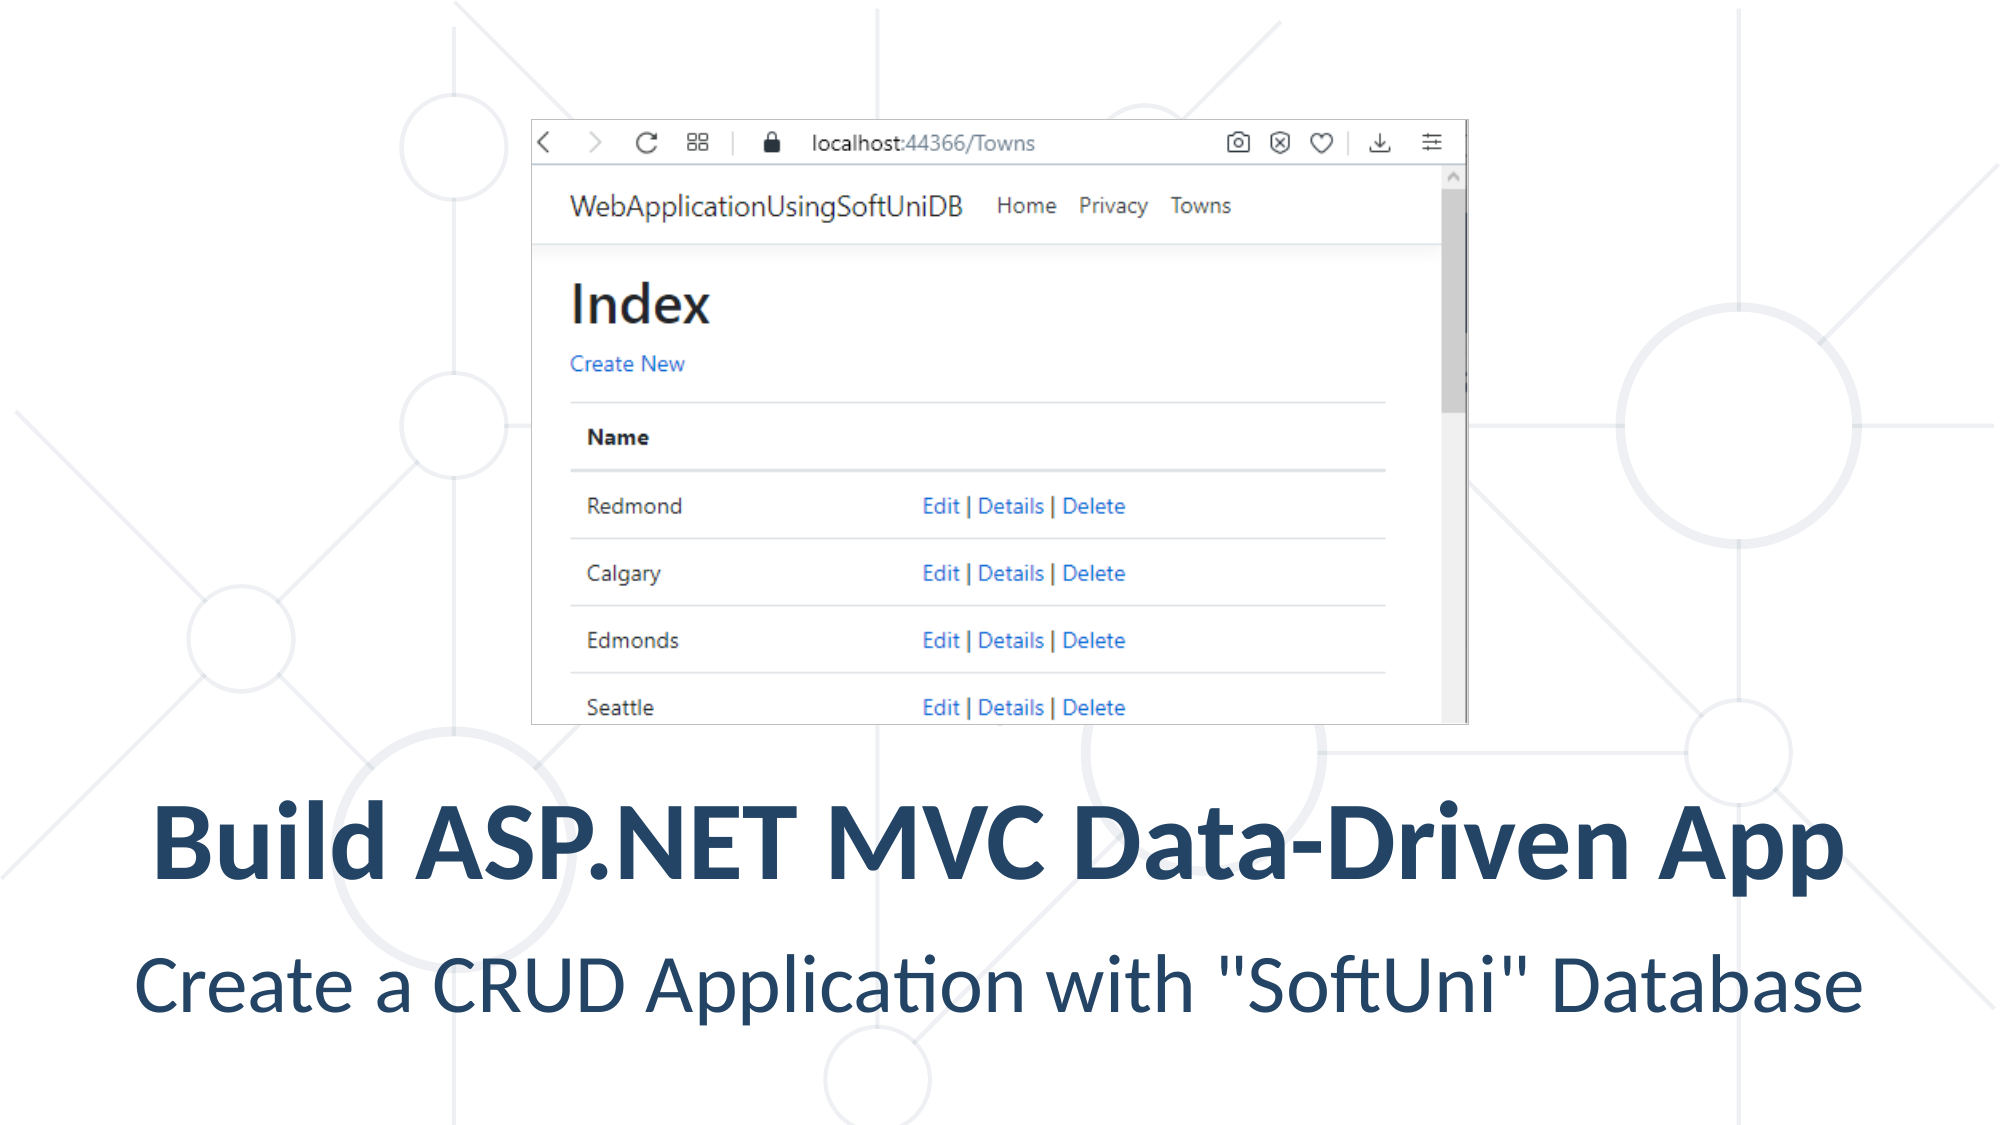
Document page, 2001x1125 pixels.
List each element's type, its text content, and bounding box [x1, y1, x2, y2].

text_box Create a CRUD Application with "SoftUni" Database [100, 916, 1899, 1037]
picture [530, 119, 1469, 726]
title Build ASP.NET MVC Data-Driven App [100, 771, 1900, 898]
